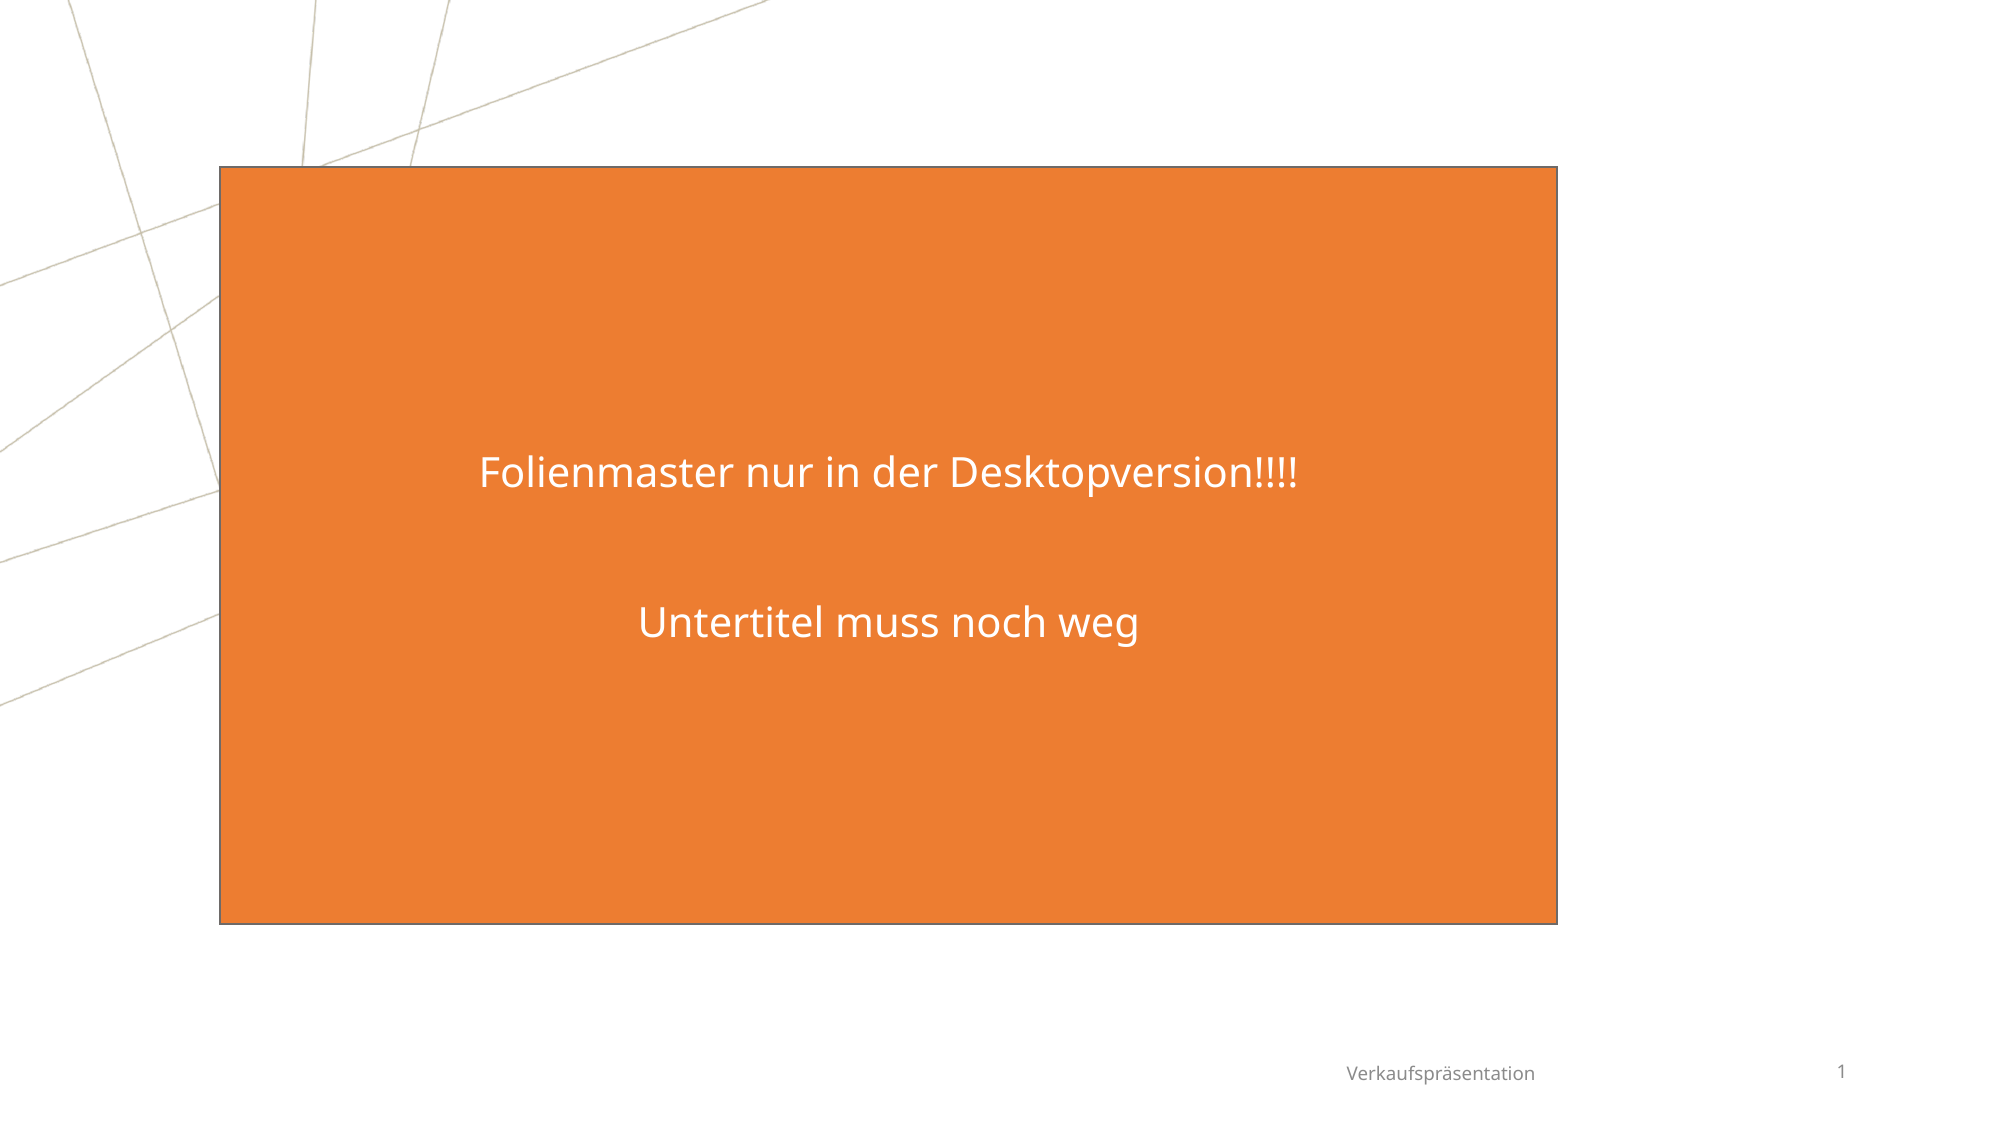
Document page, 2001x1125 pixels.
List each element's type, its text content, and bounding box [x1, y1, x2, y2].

slide_number 1 [1755, 1042, 1863, 1103]
picture [0, 0, 803, 720]
text_box Folienmaster nur in der Desktopversion!!!! Untertitel muss noch weg [219, 166, 1558, 925]
footer Verkaufspräsentation [1174, 1042, 1707, 1103]
